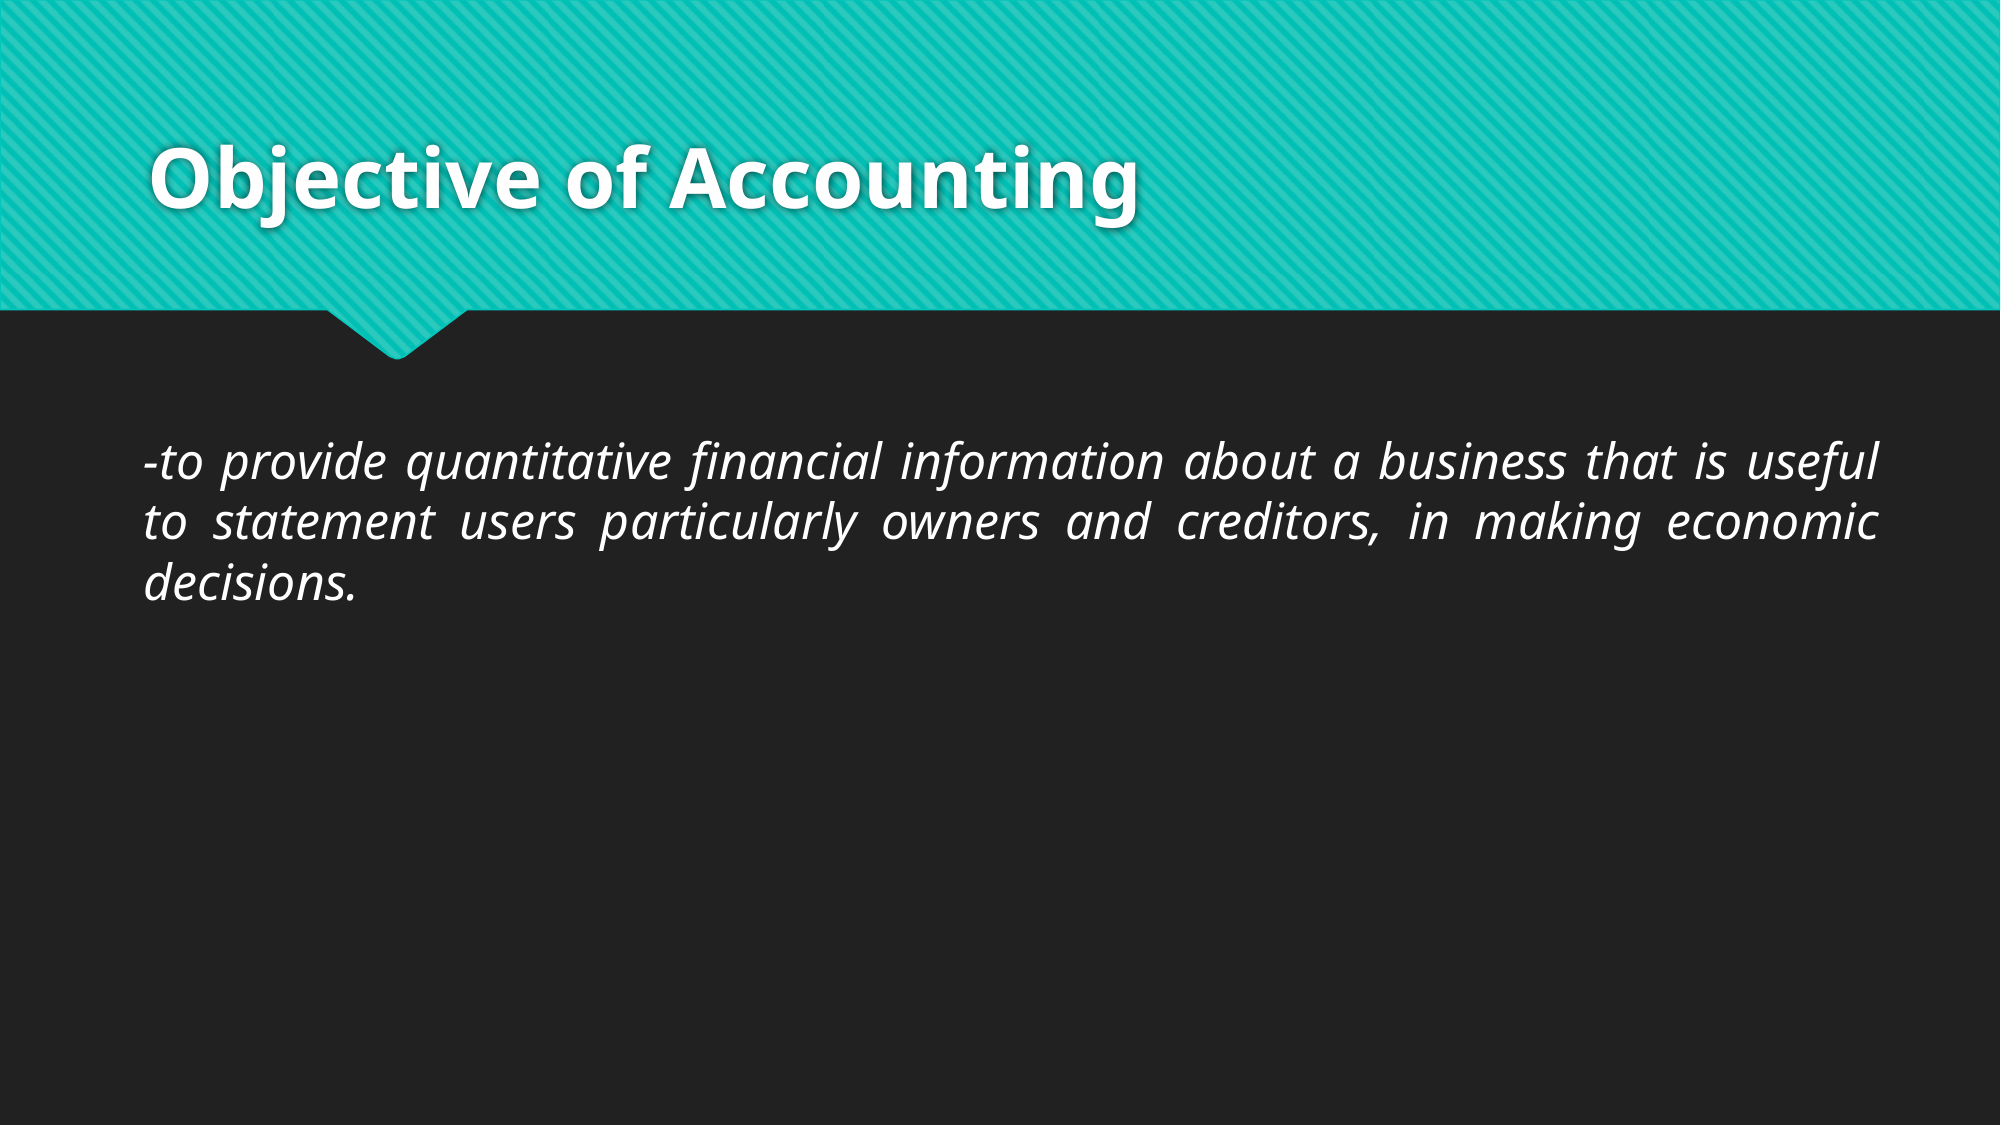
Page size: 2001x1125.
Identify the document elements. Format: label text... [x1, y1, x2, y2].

title Objective of Accounting [132, 73, 1868, 233]
text_box -to provide quantitative financial information about a business that is useful to statement users particularly owners and creditors, in making economic decisions. [128, 422, 1896, 618]
